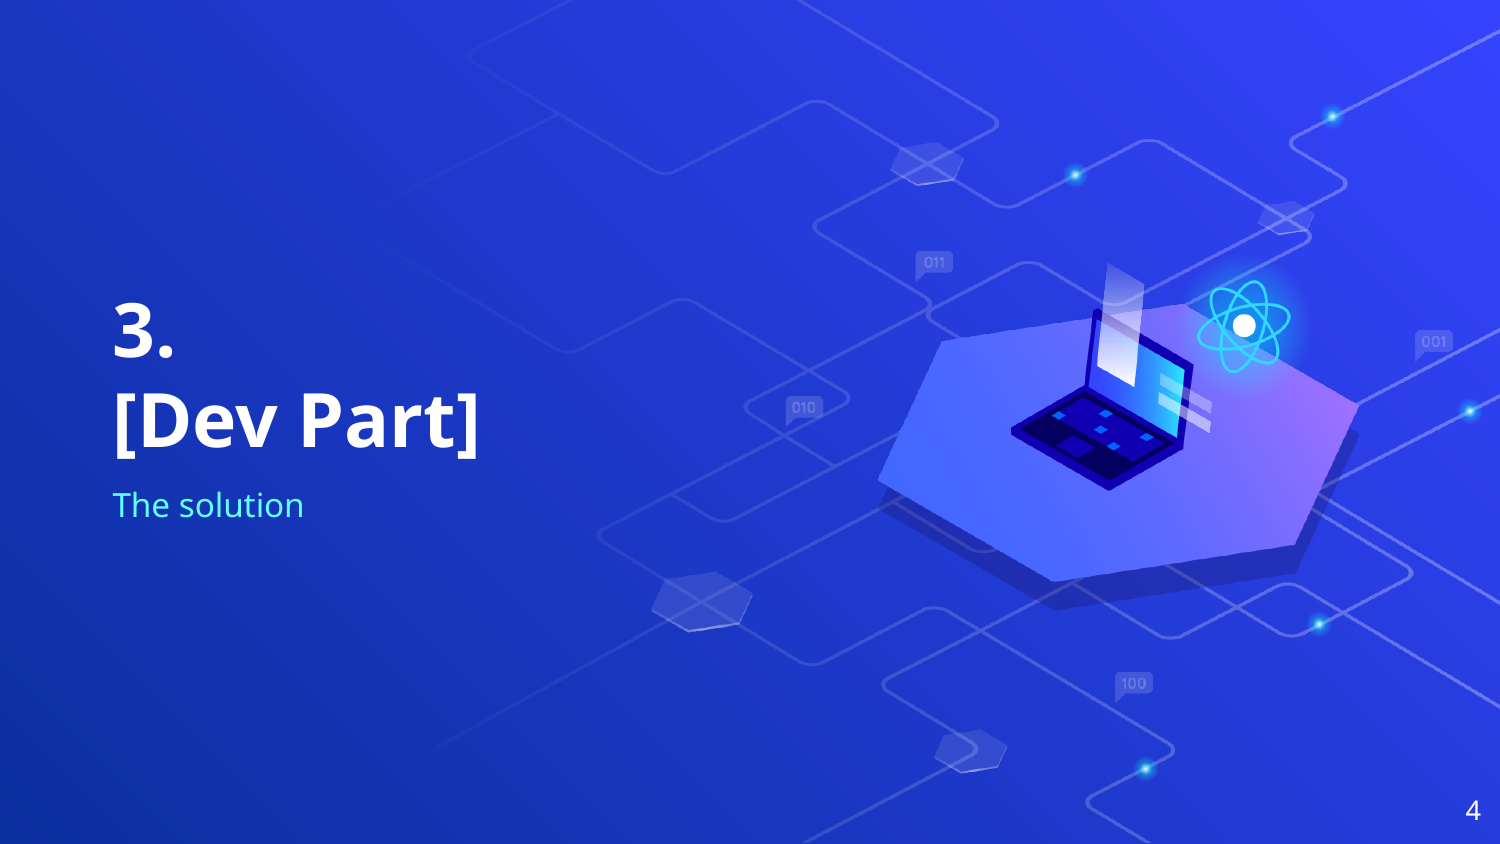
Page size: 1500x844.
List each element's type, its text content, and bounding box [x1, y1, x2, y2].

subtitle The solution [112, 478, 812, 608]
title 3. [Dev Part] [112, 272, 812, 463]
picture [0, 0, 1500, 844]
slide_number ‹#› [1391, 779, 1482, 844]
